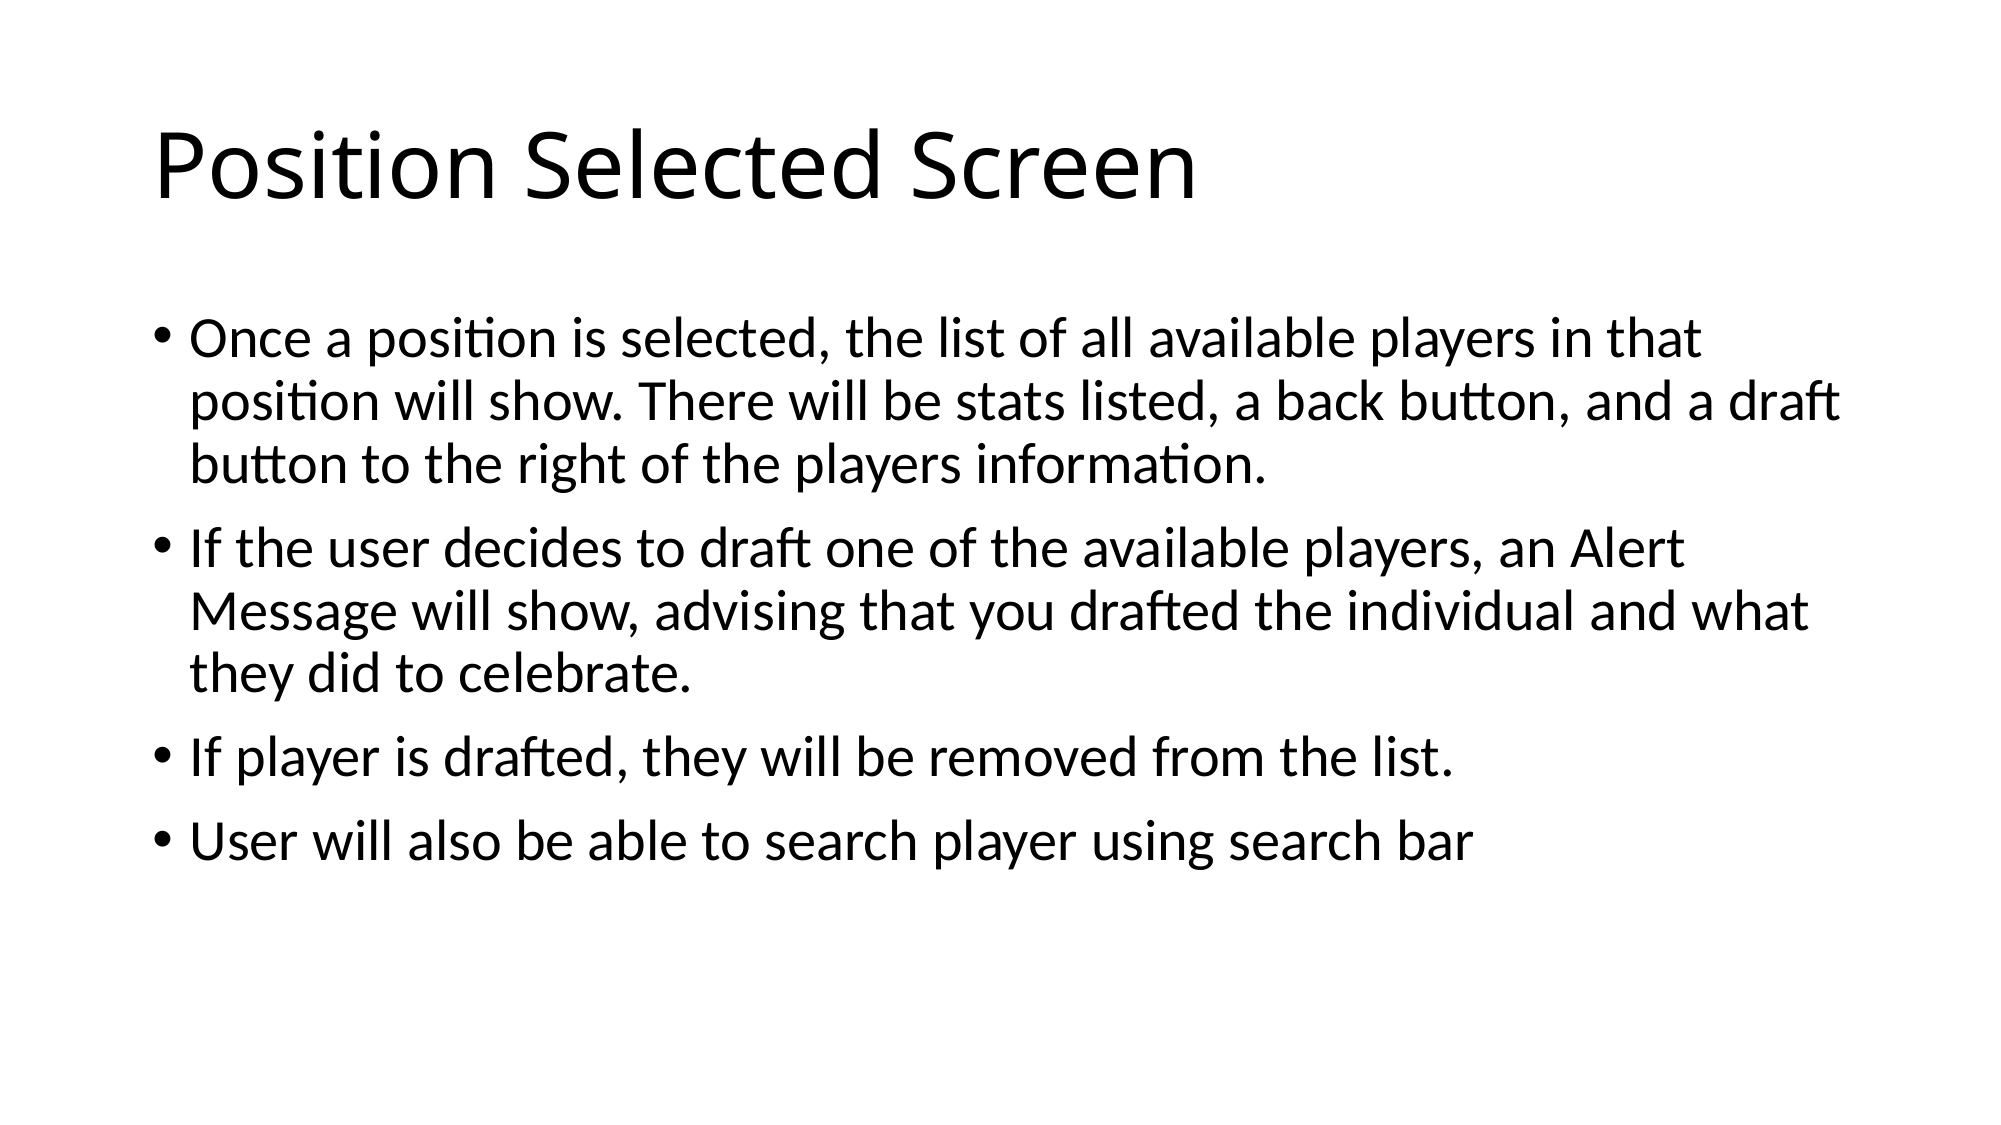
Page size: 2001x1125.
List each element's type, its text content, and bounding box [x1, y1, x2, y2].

list Once a position is selected, the list of all available players in that position will show. There will be stats listed, a back button, and a draft button to the right of the players information. If the user decides to draft one of the available players, an Alert Message will show, advising that you drafted the individual and what they did to celebrate. If player is drafted, they will be removed from the list. User will also be able to search player using search bar [137, 299, 1863, 1014]
title Position Selected Screen [137, 59, 1863, 278]
